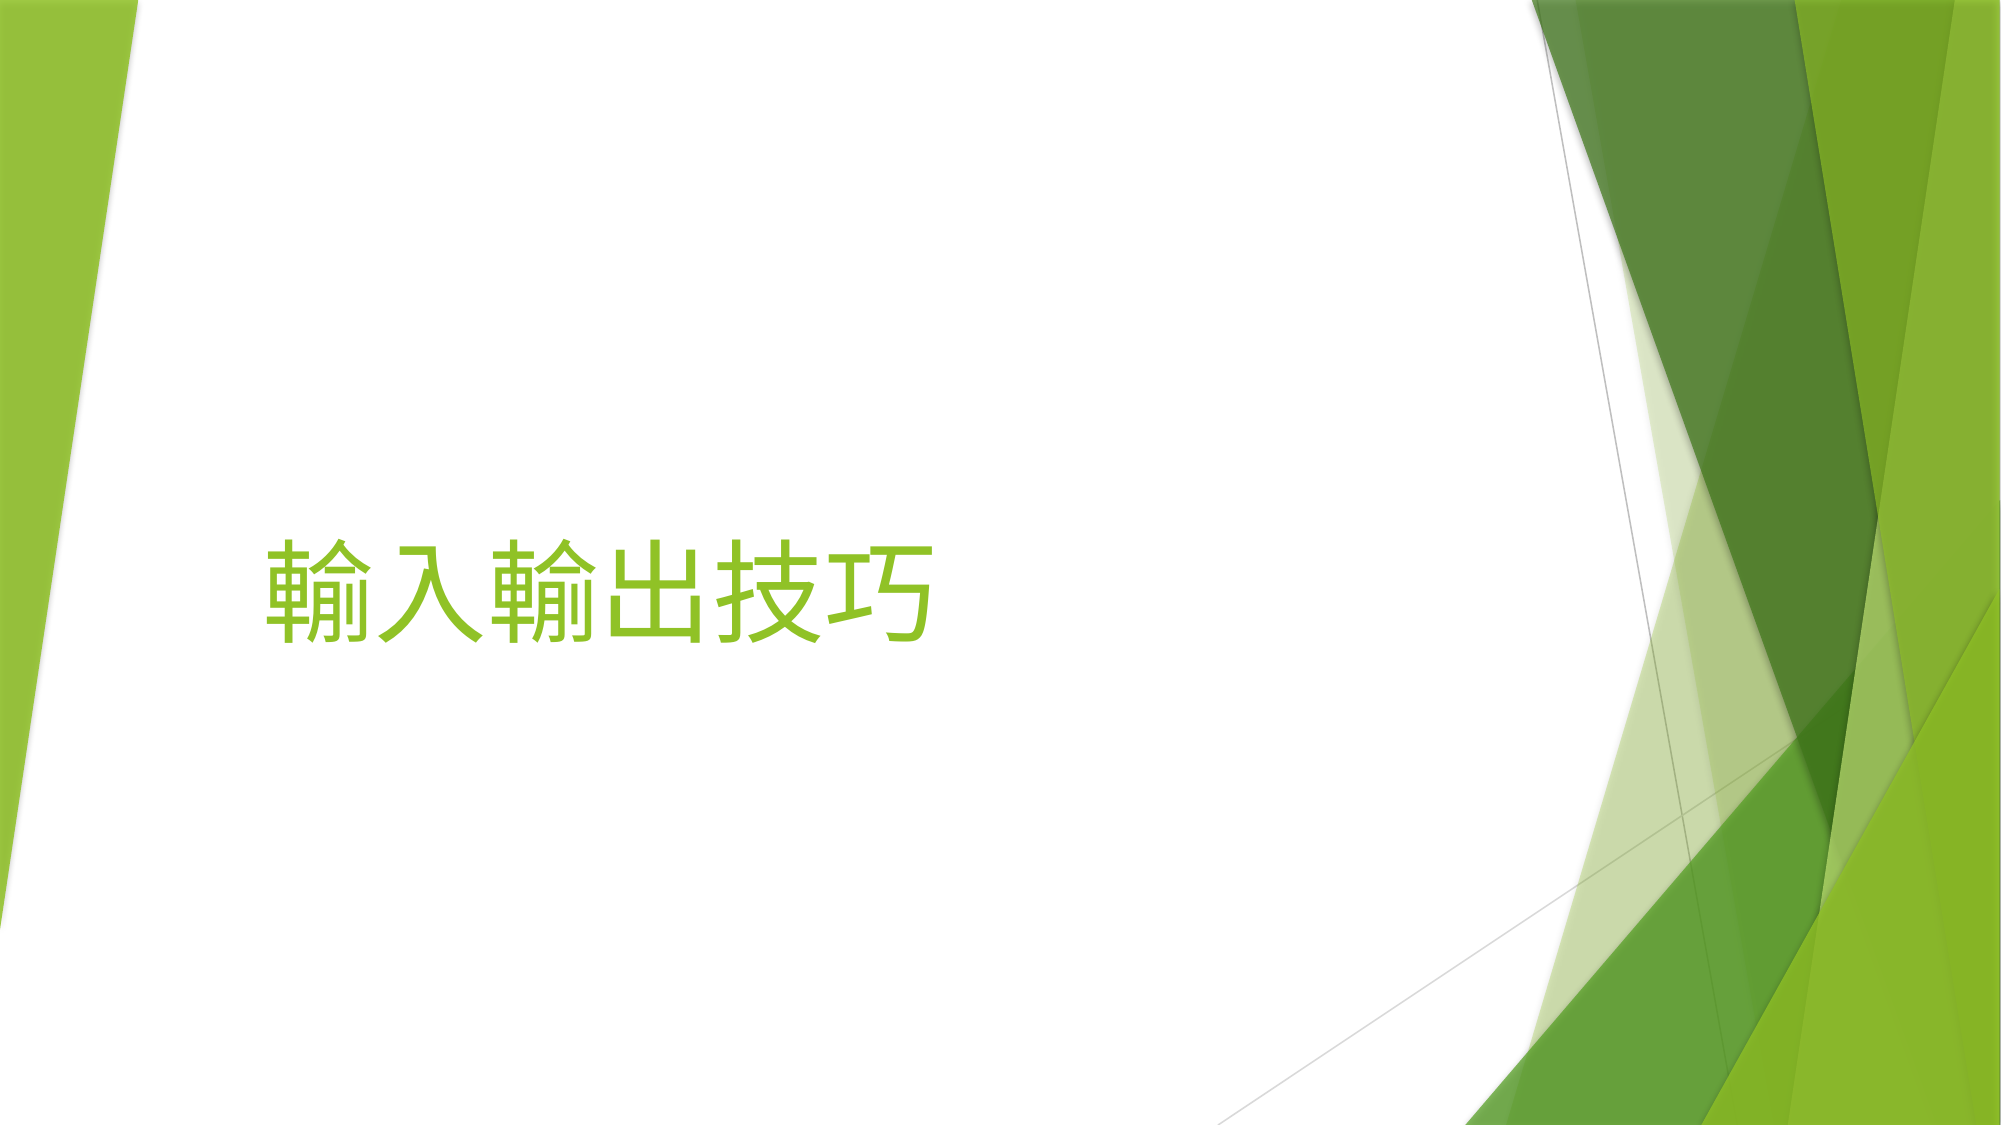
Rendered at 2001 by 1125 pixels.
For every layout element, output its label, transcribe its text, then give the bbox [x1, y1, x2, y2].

title 輸入輸出技巧 [247, 394, 1522, 665]
